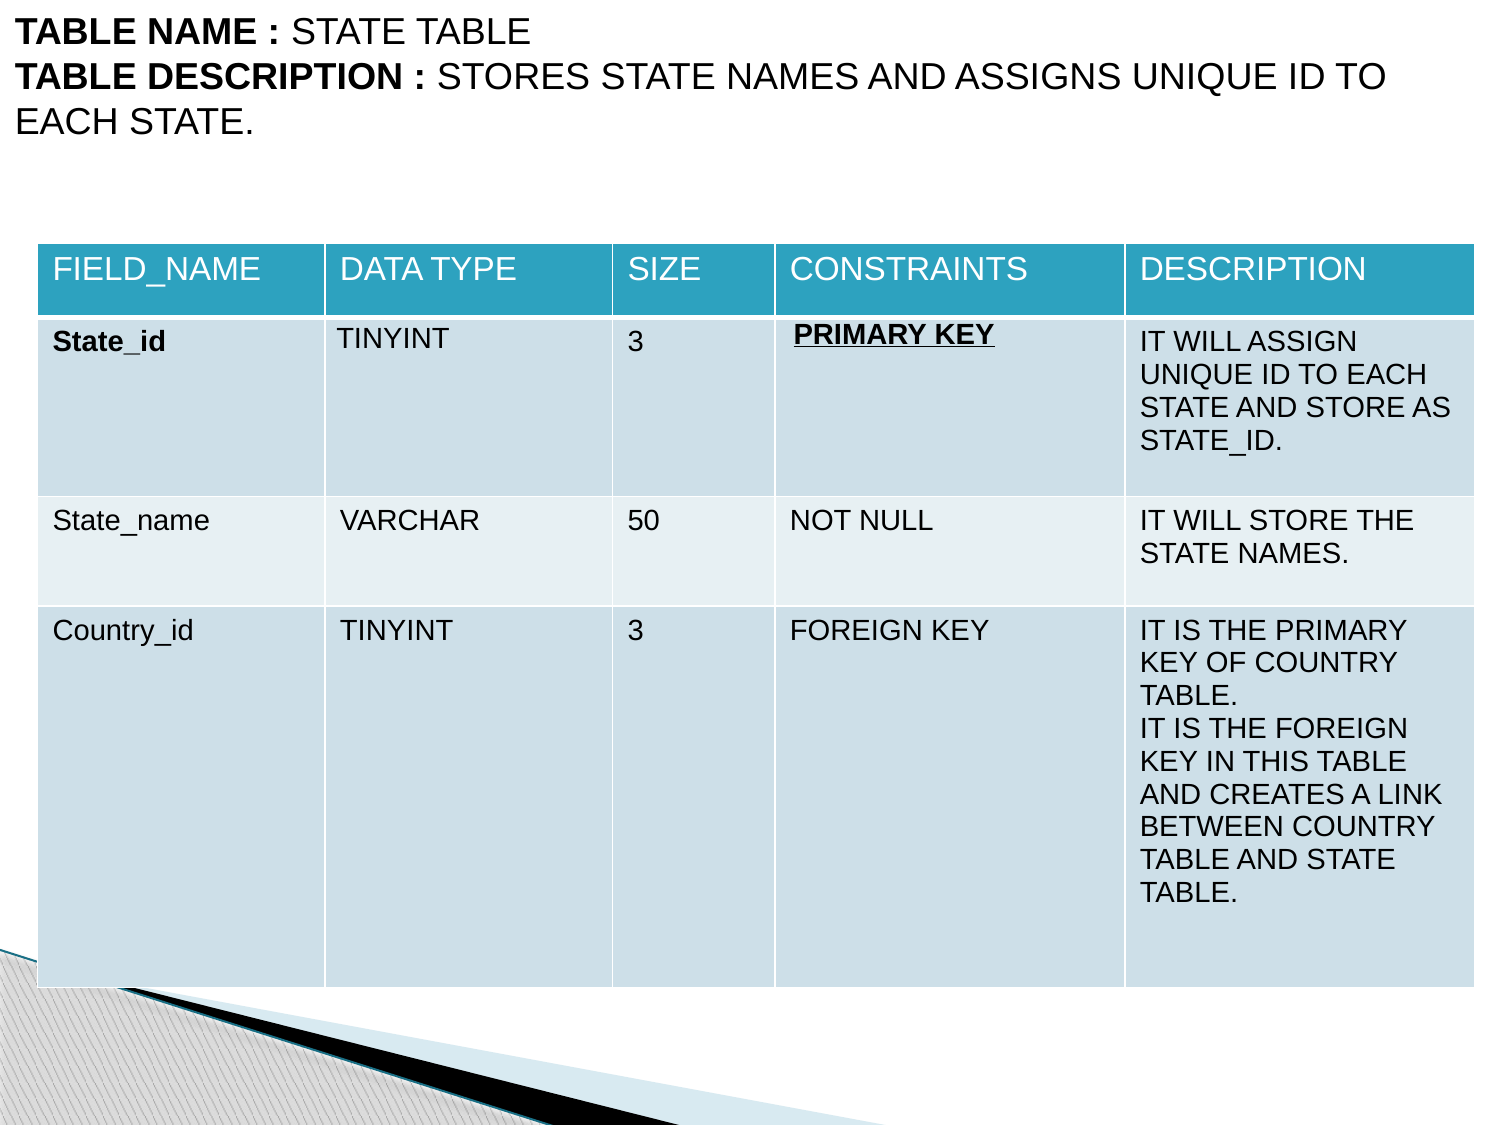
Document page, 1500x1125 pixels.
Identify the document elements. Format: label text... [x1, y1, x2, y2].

table_header FIELD_NAME [38, 244, 324, 315]
table_cell TINYINT [326, 320, 612, 496]
table_header DESCRIPTION [1126, 244, 1474, 315]
table_header SIZE [613, 244, 774, 315]
table_cell NOT NULL [776, 497, 1124, 605]
table_cell TINYINT [326, 607, 612, 987]
text_box TABLE NAME : STATE TABLE TABLE DESCRIPTION : STORES STATE NAMES AND ASSIGNS UNIQUE ID TO EACH STATE. [0, 0, 1500, 150]
table_cell FOREIGN KEY [776, 607, 1124, 987]
table_cell State_name [38, 497, 324, 605]
table_cell 3 [613, 607, 774, 987]
table_cell IT WILL STORE THE STATE NAMES. [1126, 497, 1474, 605]
table_cell Country_id [38, 607, 324, 987]
table_cell IT IS THE PRIMARY KEY OF COUNTRY TABLE. IT IS THE FOREIGN KEY IN THIS TABLE AND CREATES A LINK BETWEEN COUNTRY TABLE AND STATE TABLE. [1126, 607, 1474, 987]
table_cell PRIMARY KEY [776, 320, 1124, 496]
table_cell 3 [613, 320, 774, 496]
table_cell 50 [613, 497, 774, 605]
table_cell State_id [38, 320, 324, 496]
table_cell VARCHAR [326, 497, 612, 605]
table_header CONSTRAINTS [776, 244, 1124, 315]
table_cell IT WILL ASSIGN UNIQUE ID TO EACH STATE AND STORE AS STATE_ID. [1126, 320, 1474, 496]
table_header DATA TYPE [326, 244, 612, 315]
